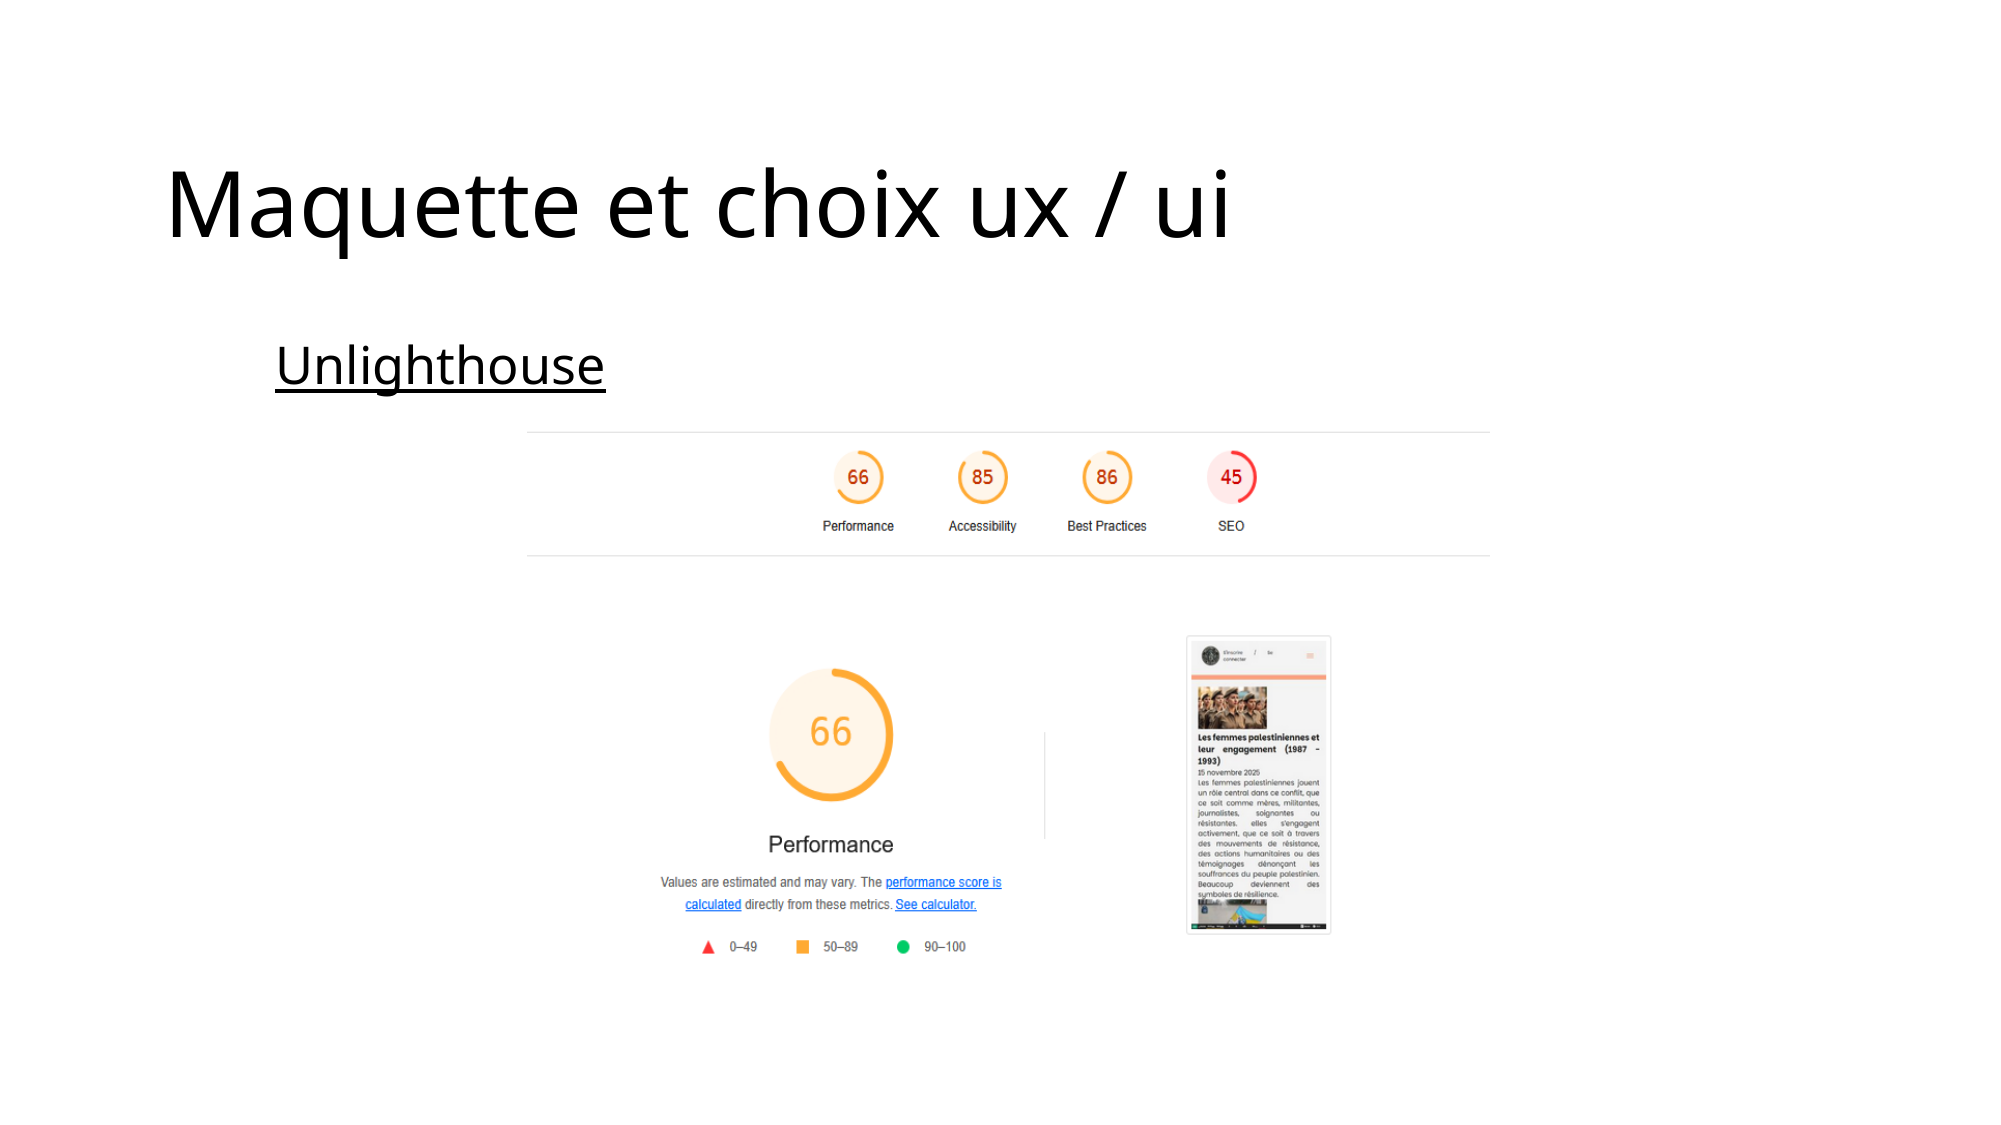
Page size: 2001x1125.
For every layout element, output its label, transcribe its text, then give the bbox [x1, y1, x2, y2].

title Maquette et choix ux / ui [149, 99, 1854, 317]
picture [527, 424, 1490, 967]
text_box Unlighthouse [260, 293, 960, 443]
